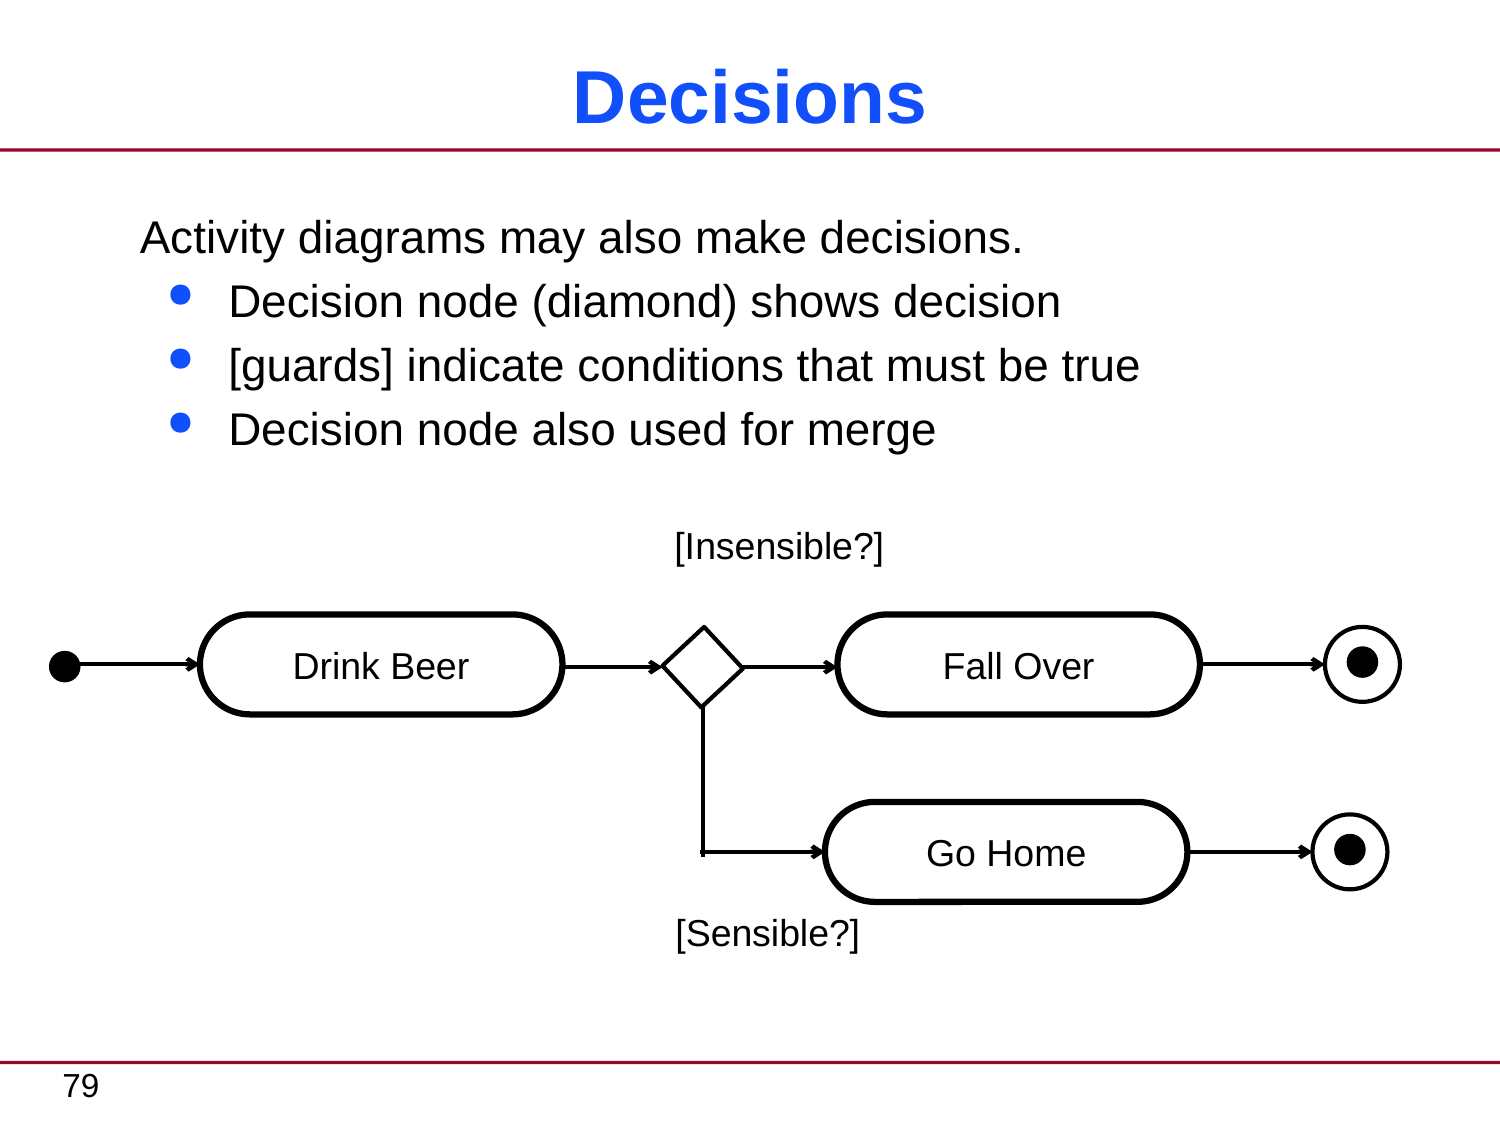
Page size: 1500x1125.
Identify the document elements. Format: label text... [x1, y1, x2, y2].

text_box [Sensible?] [660, 901, 876, 962]
text_box [1312, 814, 1388, 890]
text_box Drink Beer [199, 614, 563, 715]
text_box [1324, 626, 1400, 702]
title Decisions [24, 36, 1476, 151]
text_box [49, 651, 80, 682]
text_box Go Home [824, 801, 1188, 902]
text_box [662, 626, 741, 708]
text_box Fall Over [837, 614, 1200, 715]
text_box [Insensible?] [659, 514, 900, 575]
list Activity diagrams may also make decisions. Decision node (diamond) shows decision [guards] indicate conditions that must be true Decision node also used for merge [124, 199, 1451, 1039]
